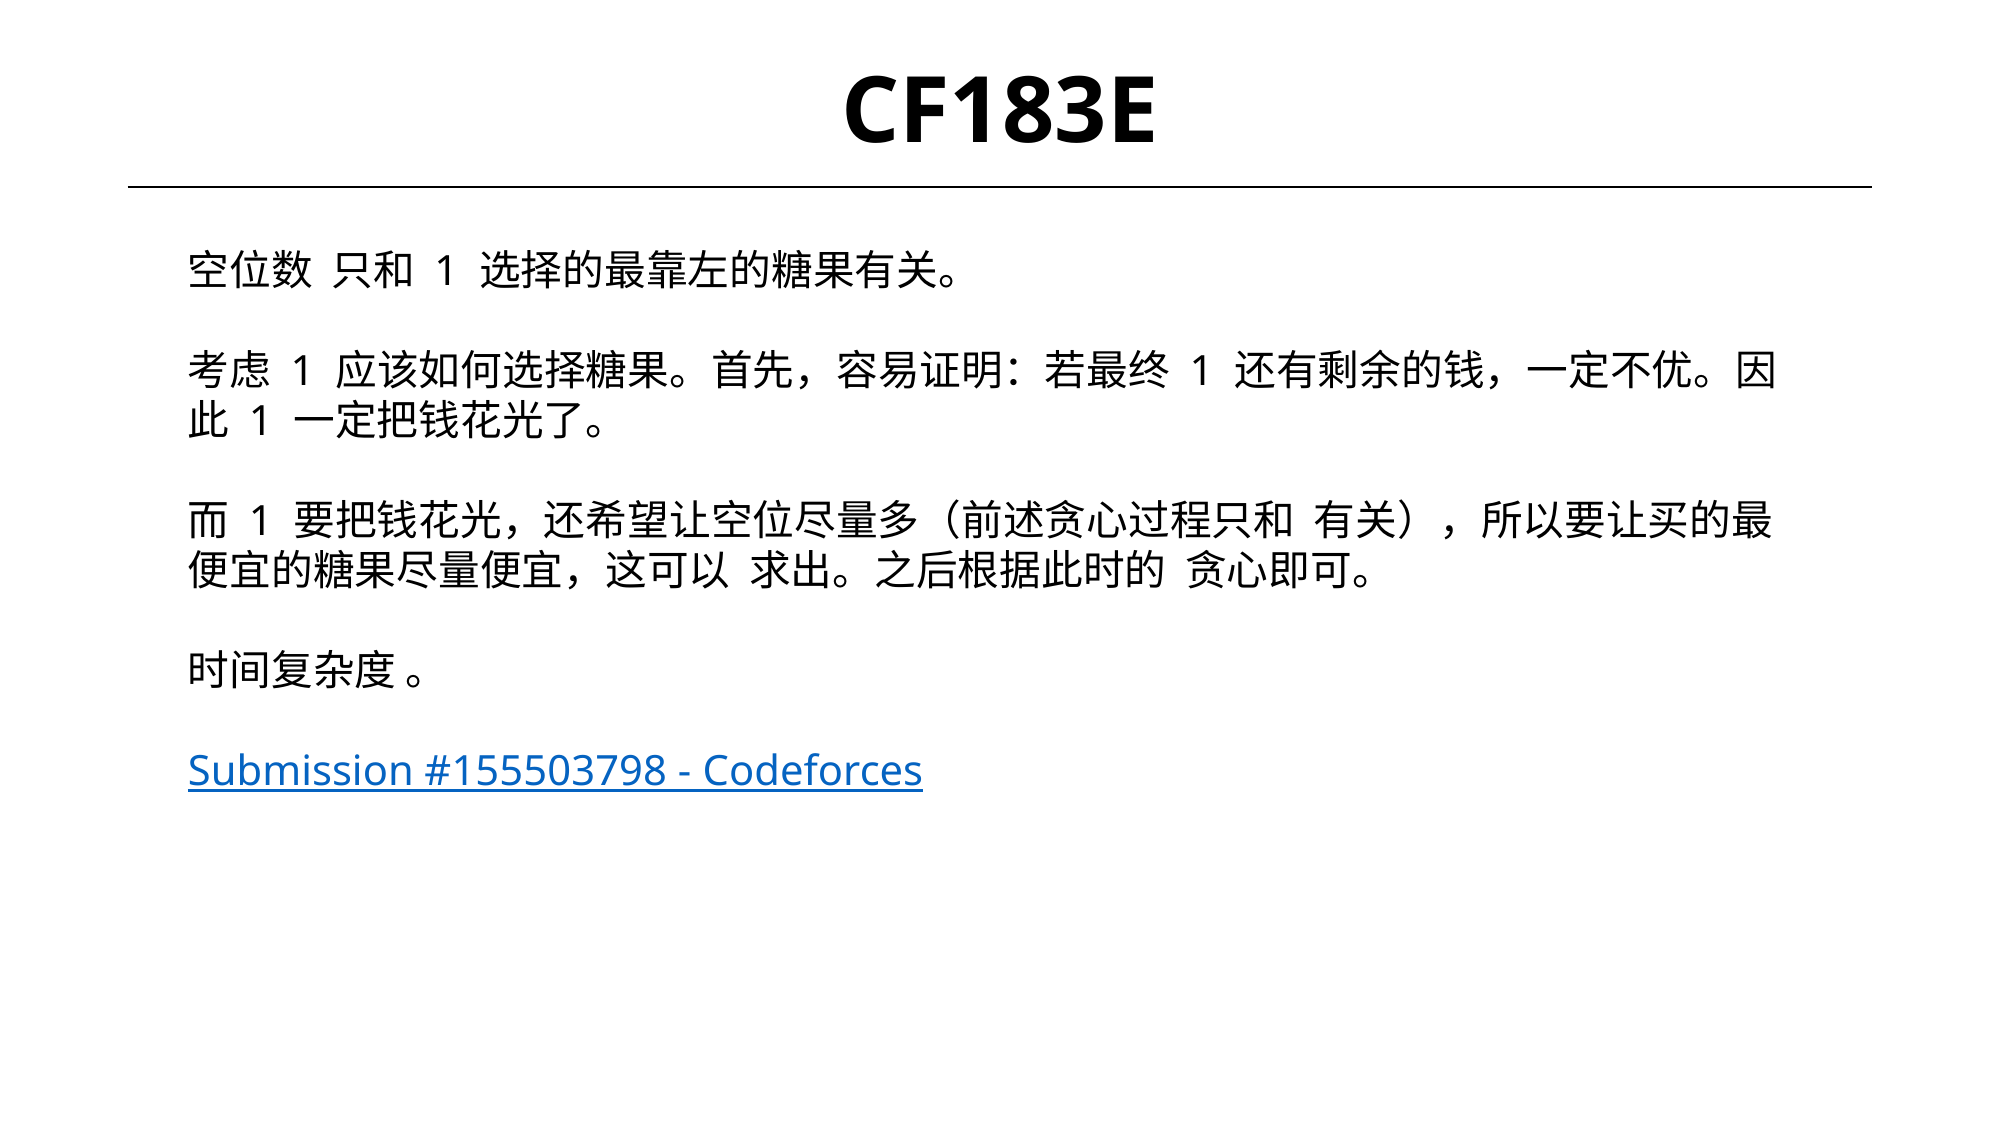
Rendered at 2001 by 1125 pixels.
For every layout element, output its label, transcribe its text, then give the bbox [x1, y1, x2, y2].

title CF183E [249, 18, 1750, 171]
